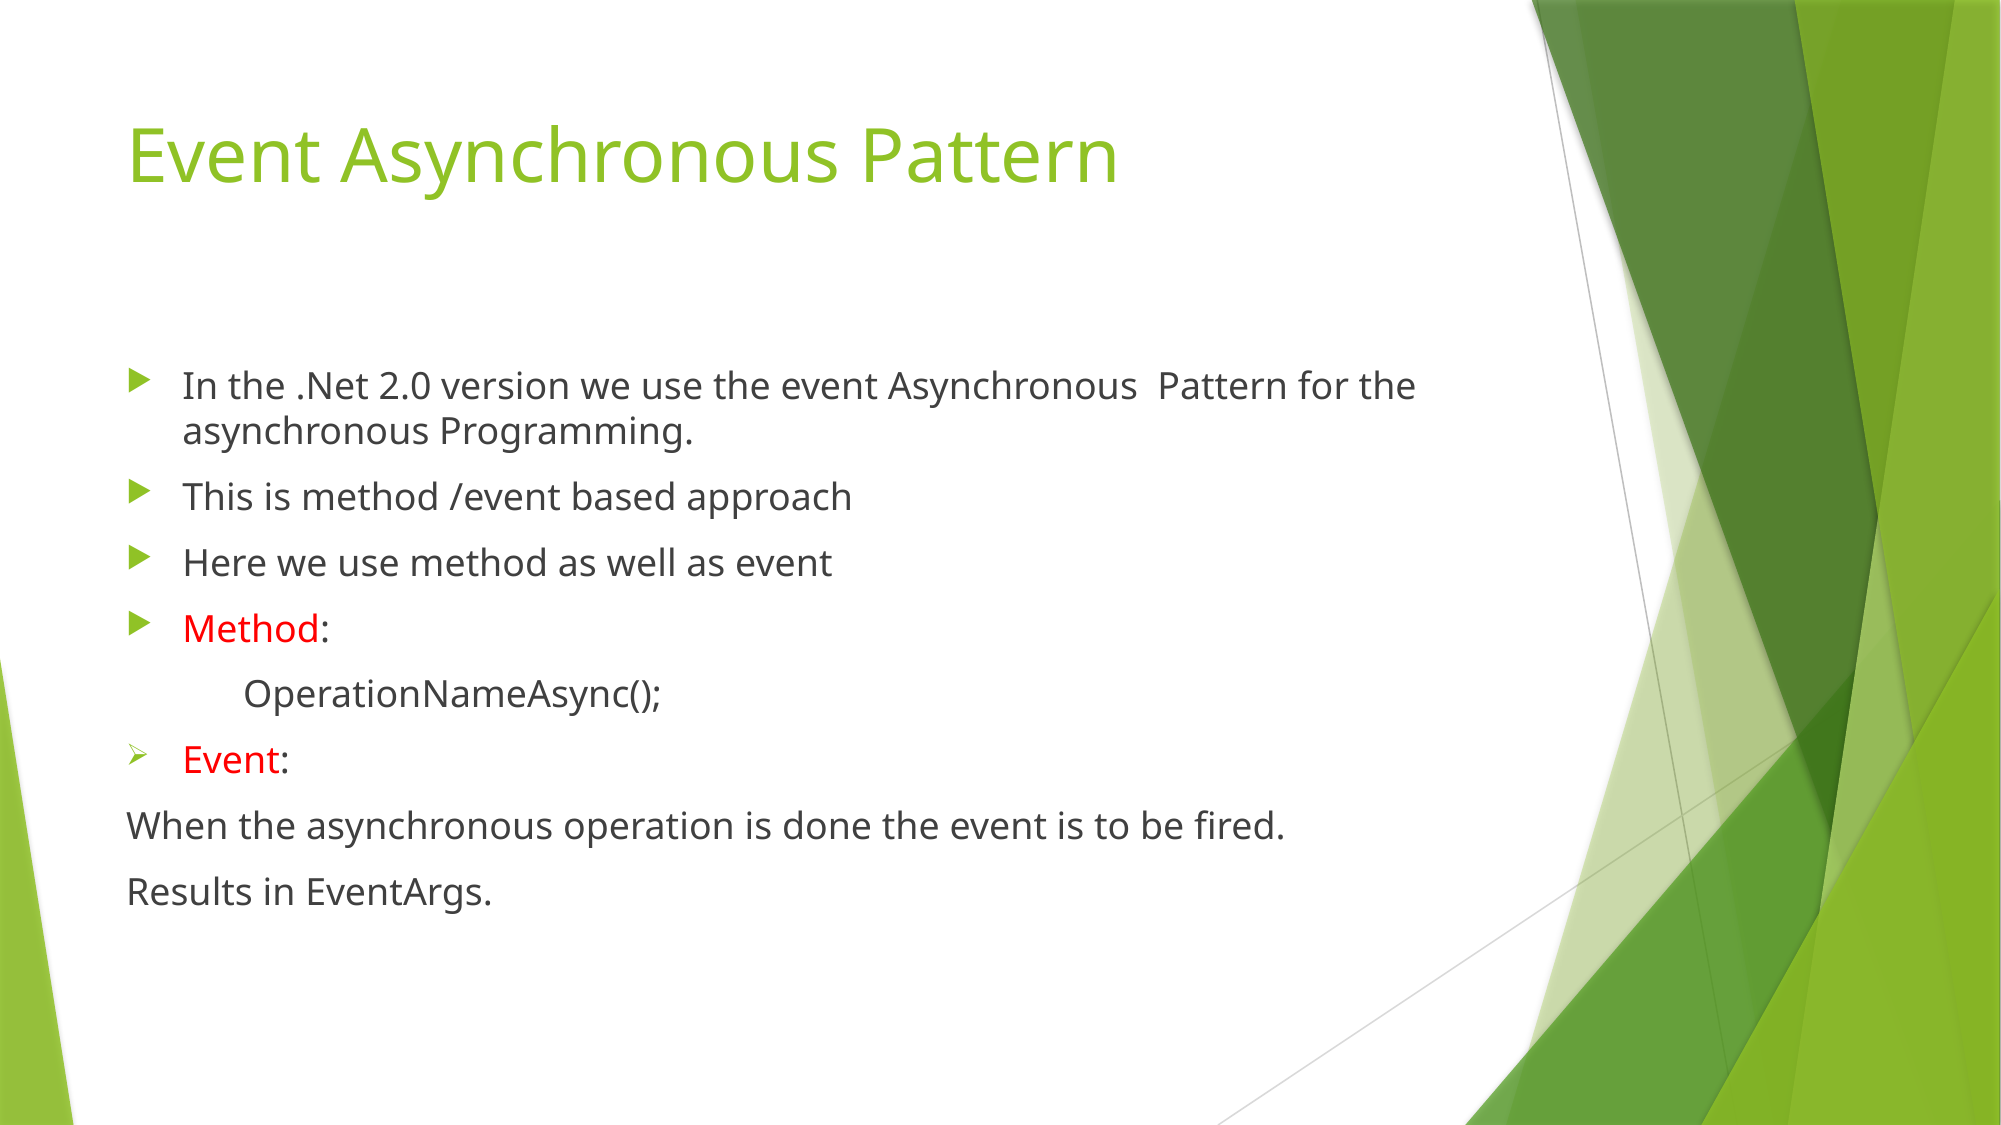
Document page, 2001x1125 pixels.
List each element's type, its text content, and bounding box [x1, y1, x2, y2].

title Event Asynchronous Pattern [111, 99, 1522, 317]
list In the .Net 2.0 version we use the event Asynchronous Pattern for the asynchronous Programming. This is method /event based approach Here we use method as well as event Method: OperationNameAsync(); Event: When the asynchronous operation is done the event is to be fired. Results in EventArgs. [111, 354, 1522, 992]
